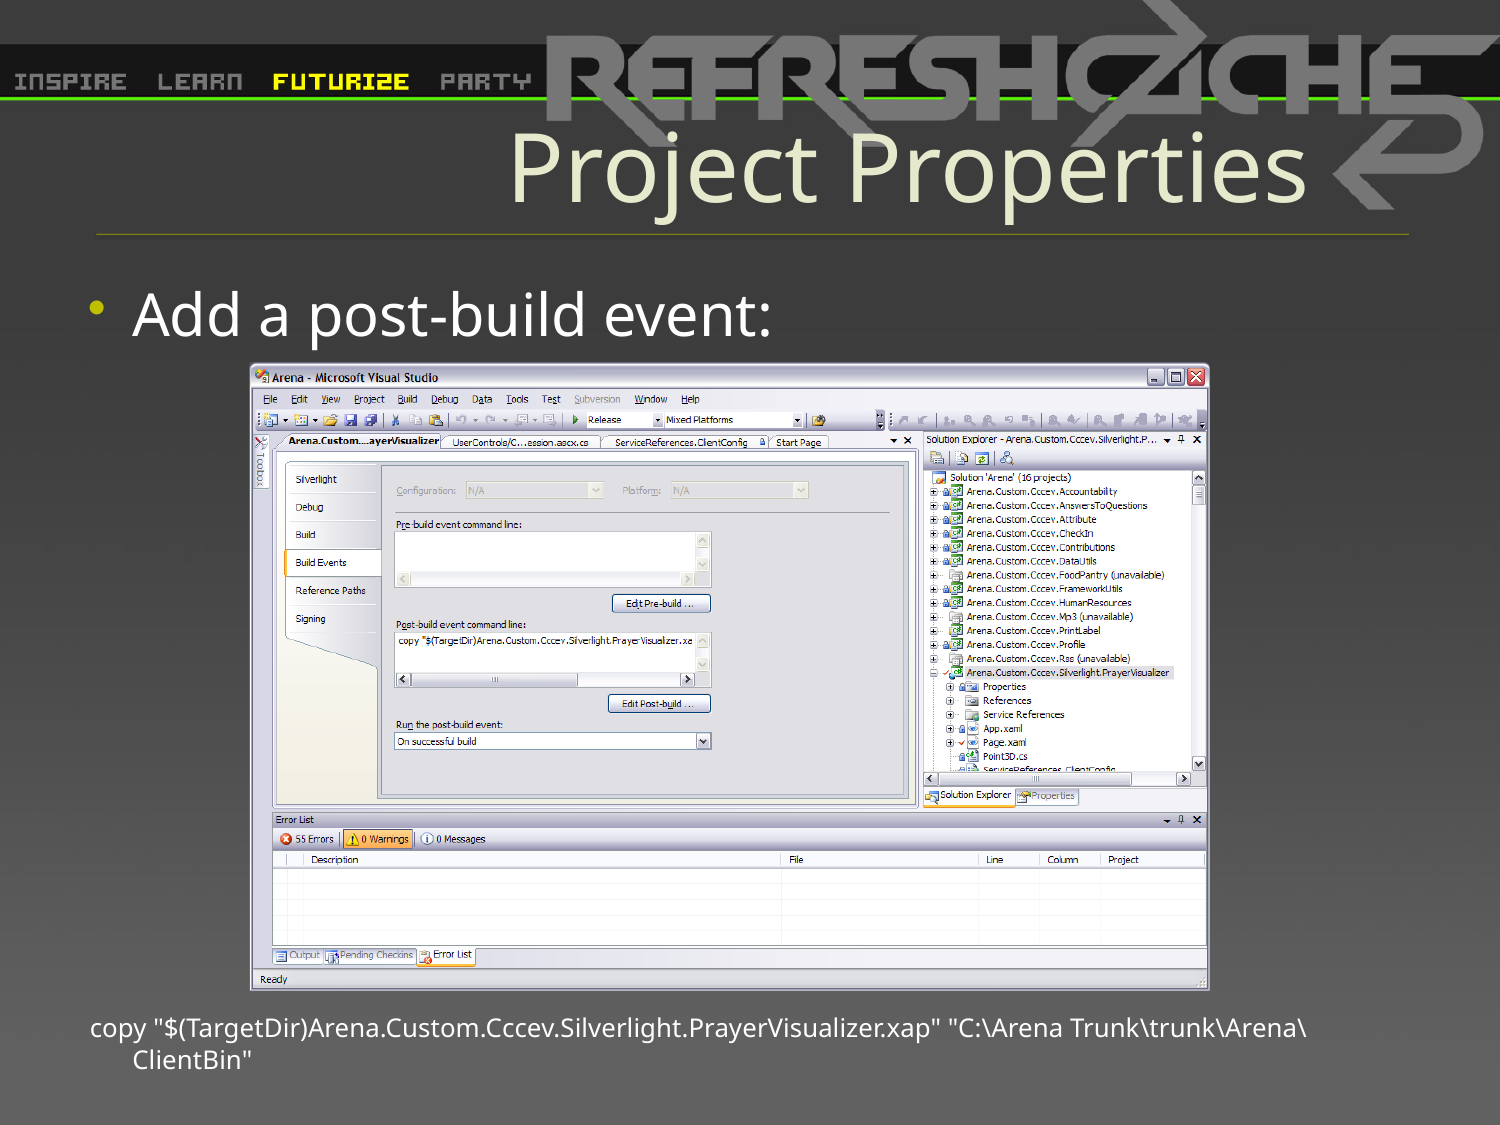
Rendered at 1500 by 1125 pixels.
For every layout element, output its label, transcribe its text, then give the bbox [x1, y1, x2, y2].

list Add a post-build event: copy "$(TargetDir)Arena.Custom.Cccev.Silverlight.PrayerVisualizer.xap" "C:\Arena Trunk\trunk\Arena\ClientBin" [75, 270, 1425, 1088]
picture [0, 0, 1500, 1125]
title Project Properties [75, 41, 1325, 230]
